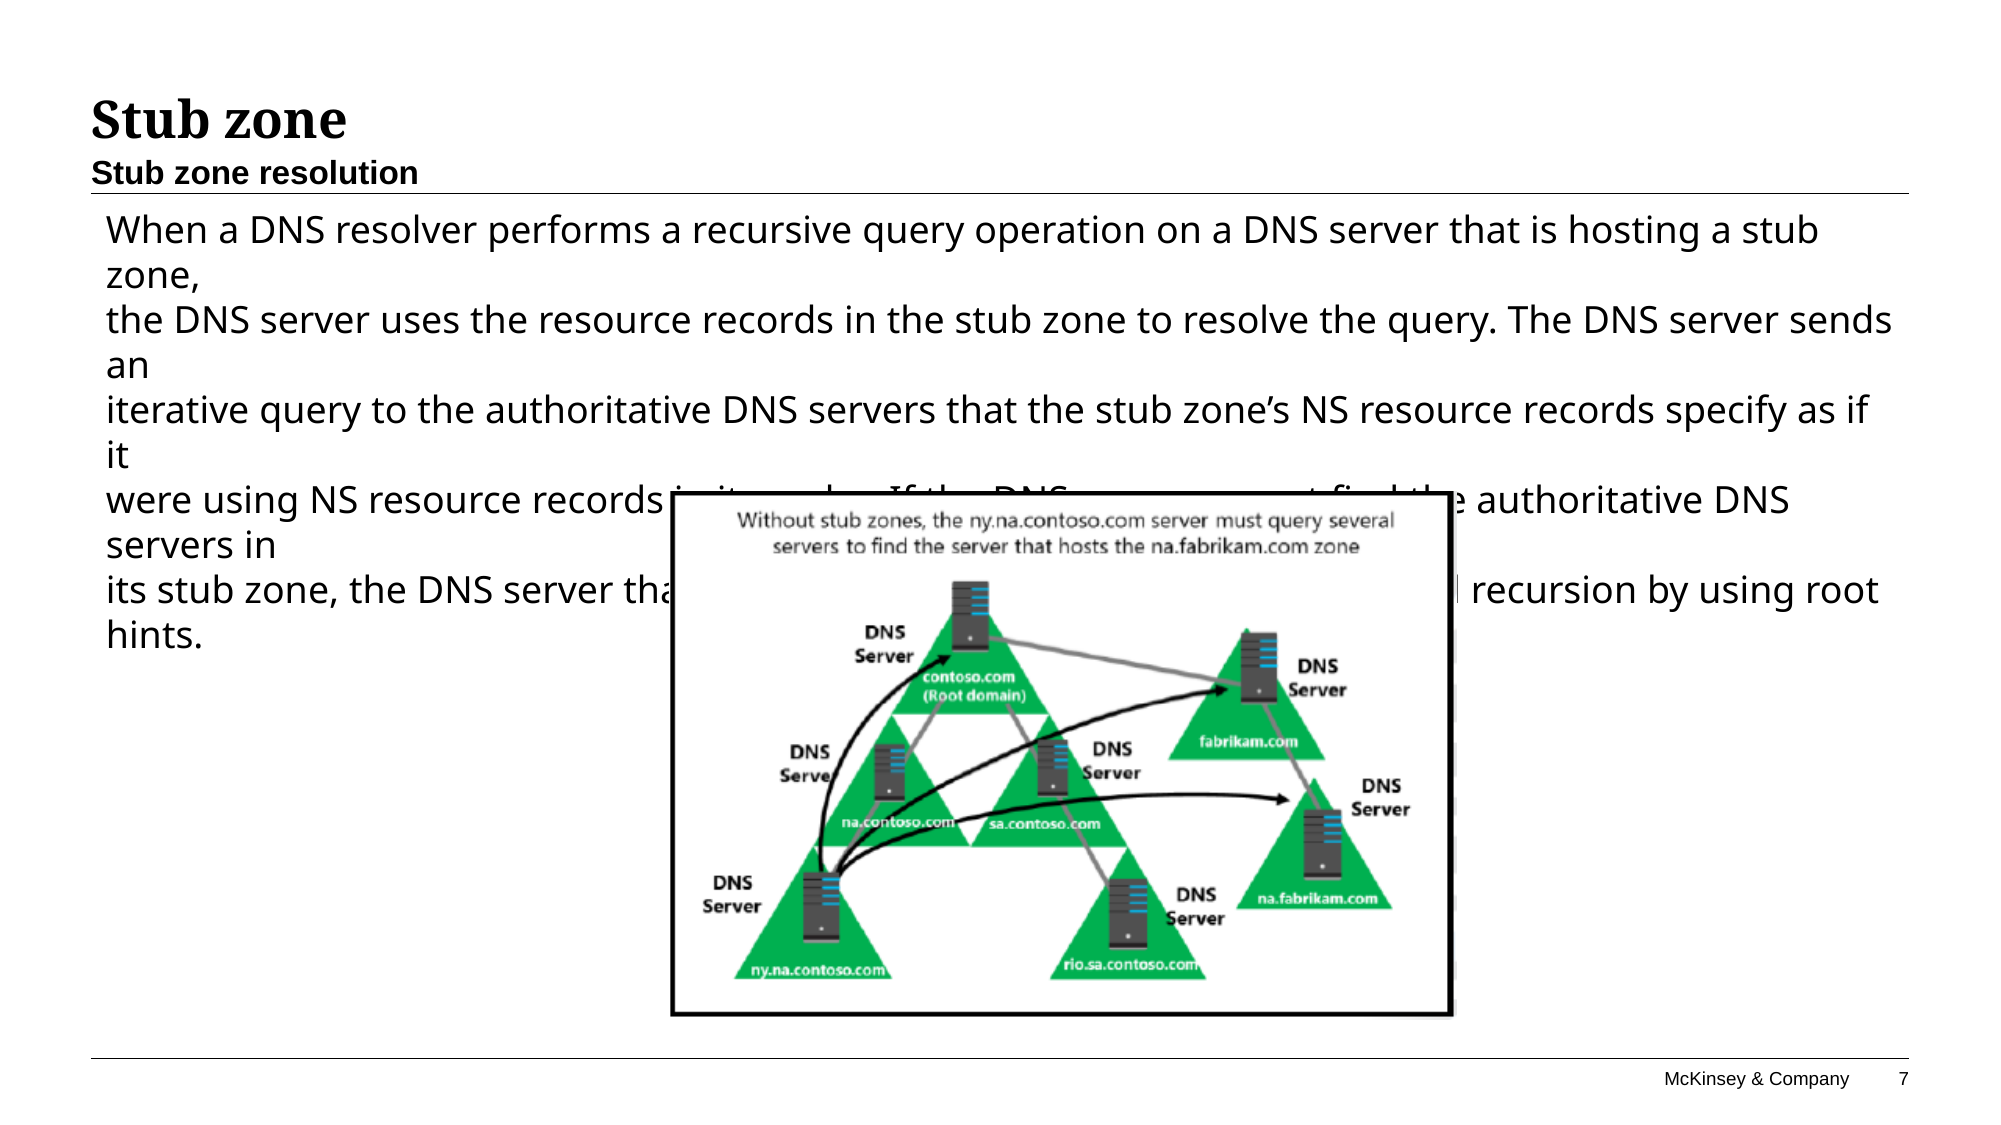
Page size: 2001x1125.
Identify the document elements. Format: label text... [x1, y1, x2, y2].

subtitle Stub zone resolution [91, 148, 1909, 194]
picture [669, 491, 1458, 1020]
text_box When a DNS resolver performs a recursive query operation on a DNS server that is hosting a stub zone, the DNS server uses the resource records in the stub zone to resolve the query. The DNS server sends an iterative query to the authoritative DNS servers that the stub zone’s NS resource records specify as if it were using NS resource records in its cache. If the DNS server cannot find the authoritative DNS servers in its stub zone, the DNS server that is hosting the stub zone attempts standard recursion by using root hints. [91, 198, 1910, 664]
title Stub zone [91, 29, 1909, 148]
